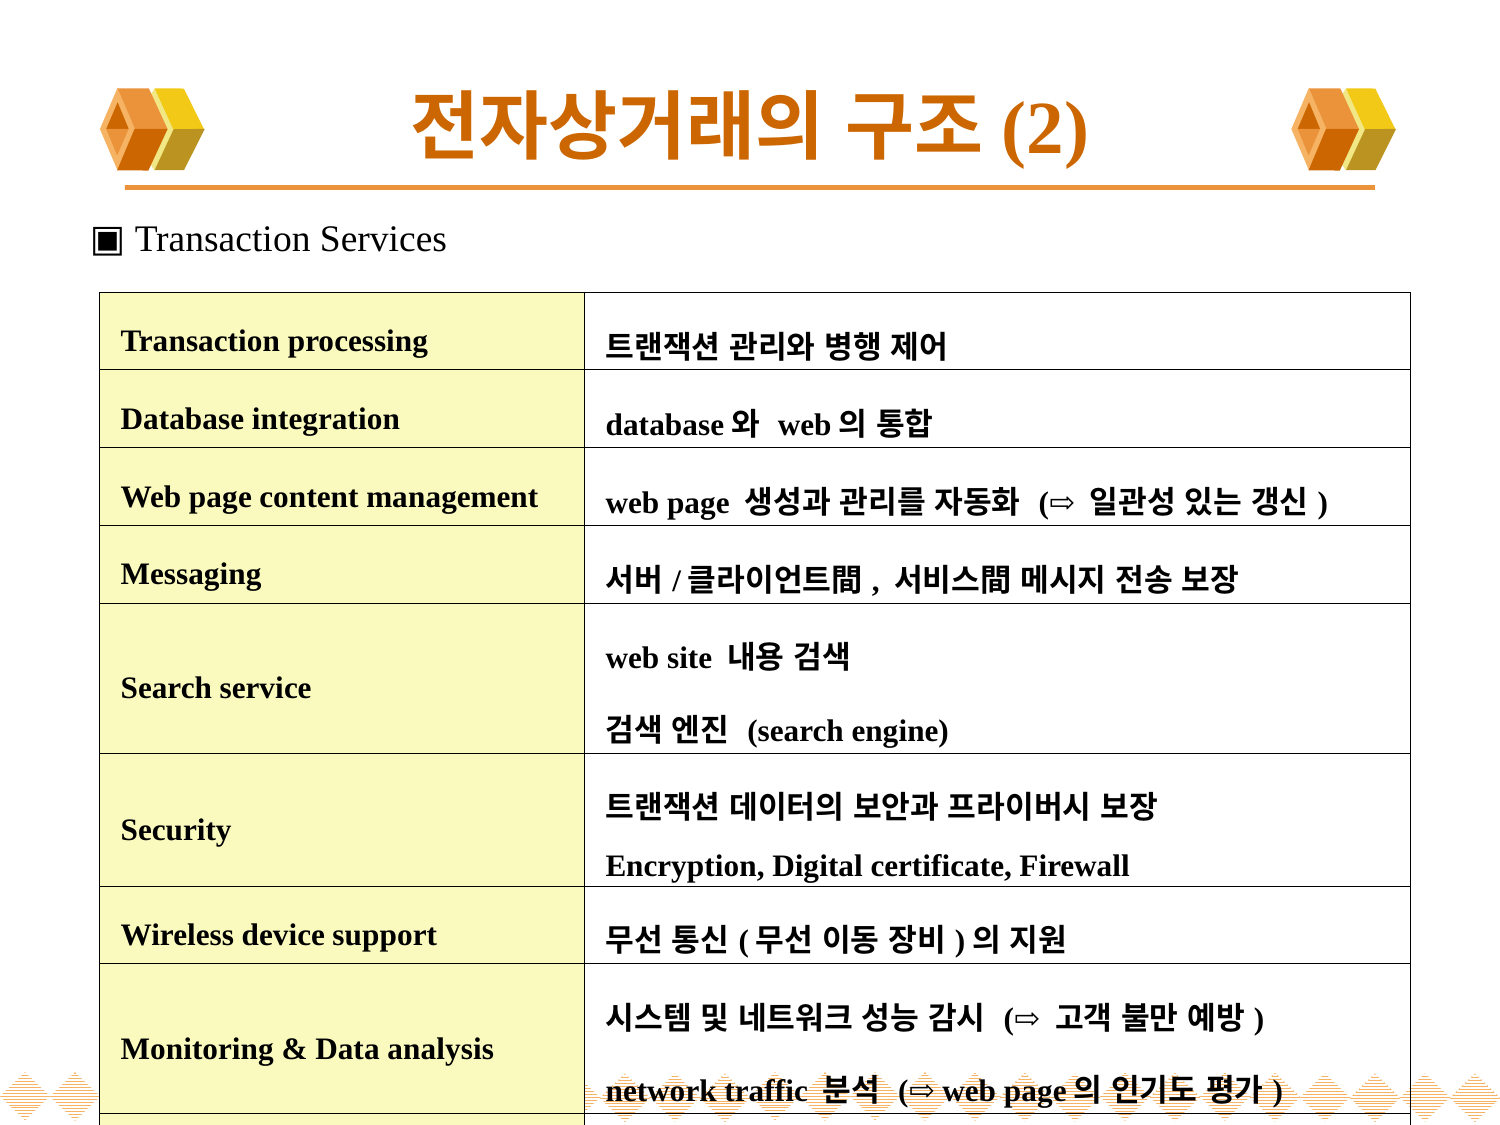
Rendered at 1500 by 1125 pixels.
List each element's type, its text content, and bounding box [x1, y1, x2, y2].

table_cell Web page content management [100, 448, 584, 525]
table_cell Database integration [100, 370, 584, 447]
table_header Transaction processing [100, 293, 584, 369]
table_cell Load balancing [100, 1114, 584, 1125]
table_header 트랜잭션 관리와 병행 제어 [585, 293, 1410, 369]
table_cell Search service [100, 604, 584, 753]
table_cell Wireless device support [100, 887, 584, 963]
table_cell 부하 검사에 근거한 부하 분산 [585, 1114, 1410, 1125]
table_cell 시스템 및 네트워크 성능 감시 (⇨ 고객 불만 예방) network traffic 분석 (⇨ web page의 인기도 평가) [585, 964, 1410, 1113]
table_cell 트랜잭션 데이터의 보안과 프라이버시 보장 Encryption, Digital certificate, Firewall [585, 754, 1410, 886]
table_cell web page 생성과 관리를 자동화 (⇨ 일관성 있는 갱신) [585, 448, 1410, 525]
table_cell 무선 통신(무선 이동 장비)의 지원 [585, 887, 1410, 963]
table_cell Monitoring & Data analysis [100, 964, 584, 1113]
table_cell Messaging [100, 526, 584, 603]
table_cell Security [100, 754, 584, 886]
table_cell 서버/클라이언트間, 서비스間 메시지 전송 보장 [585, 526, 1410, 603]
text_box ▣ Transaction Services [74, 206, 1425, 266]
title 전자상거래의 구조(2) [75, 59, 1425, 188]
table_cell database와 web의 통합 [585, 370, 1410, 447]
table_cell web site 내용 검색 검색 엔진 (search engine) [585, 604, 1410, 753]
